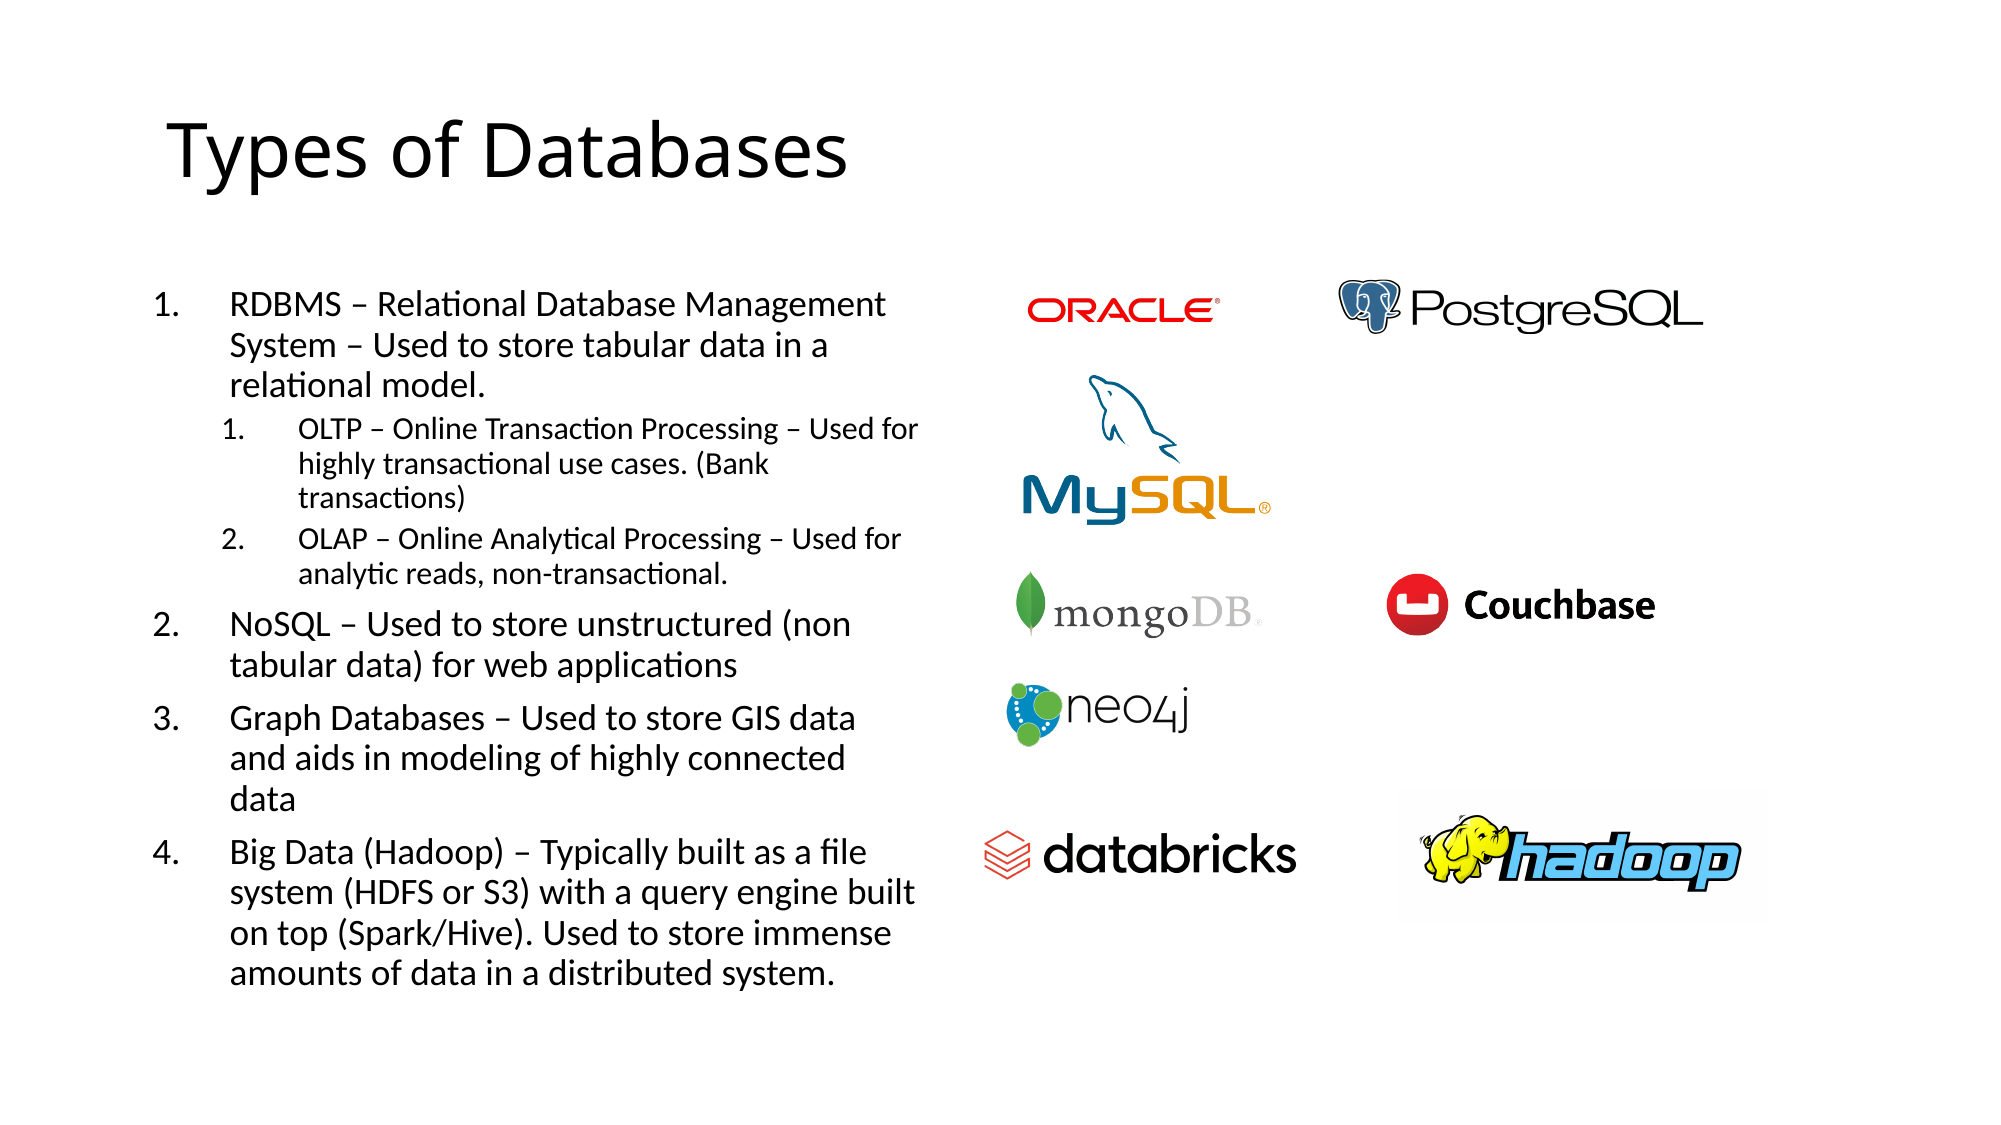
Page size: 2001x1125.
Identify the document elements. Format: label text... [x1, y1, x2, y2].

picture [1358, 545, 1684, 664]
picture [936, 663, 1345, 964]
list RDBMS – Relational Database Management System – Used to store tabular data in a relational model. OLTP – Online Transaction Processing – Used for highly transactional use cases. (Bank transactions) OLAP – Online Analytical Processing – Used for analytic reads, non-transactional. NoSQL – Used to store unstructured (non tabular data) for web applications Graph Databases – Used to store GIS data and aids in modeling of highly connected data Big Data (Hadoop) – Typically built as a file system (HDFS or S3) with a query engine built on top (Spark/Hive). Used to store immense amounts of data in a distributed system. [137, 277, 937, 1014]
picture [999, 562, 1279, 647]
picture [977, 227, 1317, 546]
picture [1396, 788, 1768, 922]
picture [1334, 277, 1708, 335]
title Types of Databases [151, 78, 982, 228]
